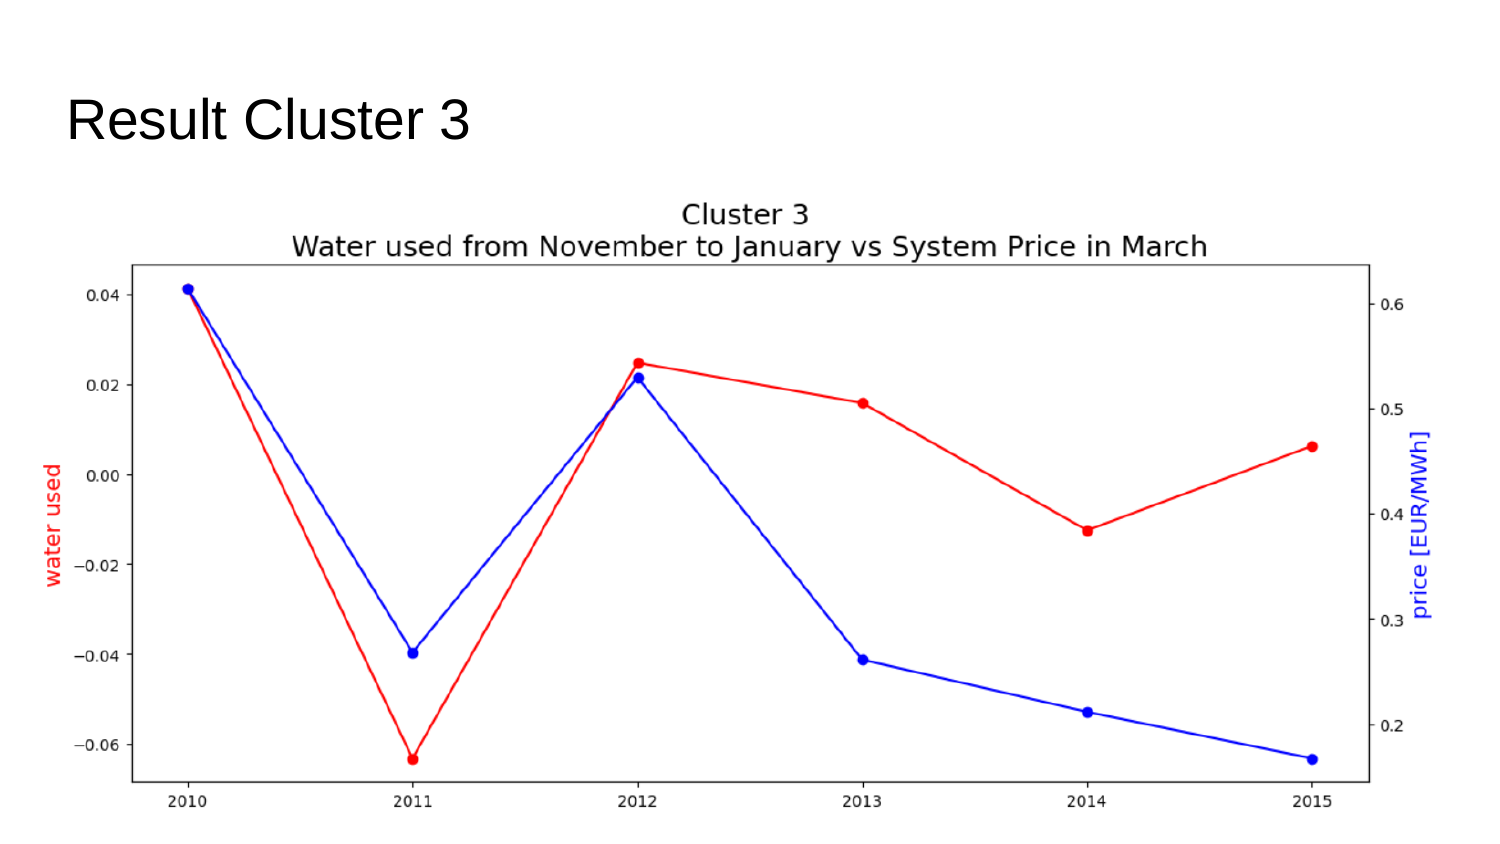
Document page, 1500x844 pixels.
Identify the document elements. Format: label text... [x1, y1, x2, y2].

picture [24, 191, 1466, 819]
title Result Cluster 3 [51, 72, 1449, 167]
